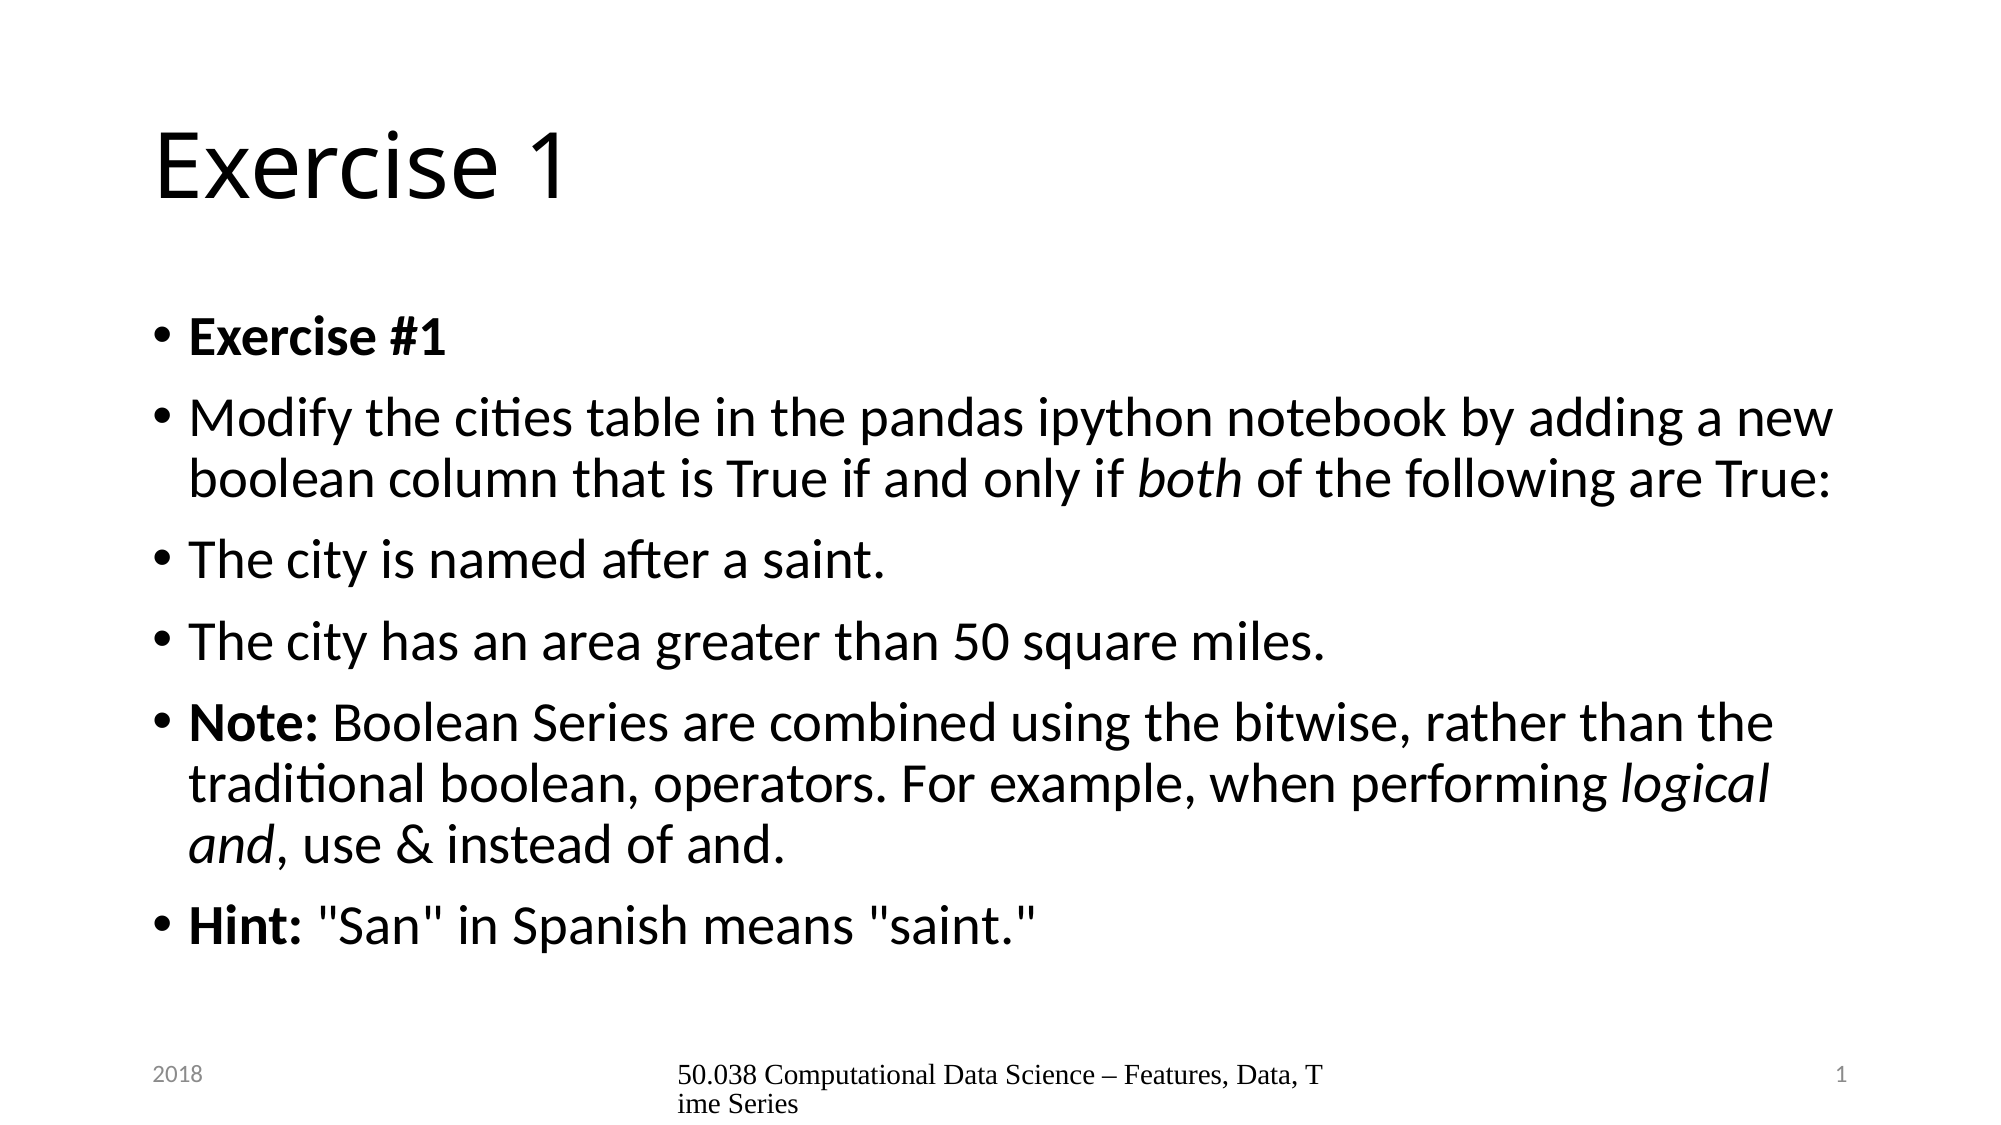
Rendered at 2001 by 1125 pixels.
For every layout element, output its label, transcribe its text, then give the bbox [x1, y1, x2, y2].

footer 50.038 Computational Data Science – Features, Data, Time Series [662, 1042, 1338, 1103]
slide_number 1 [1412, 1042, 1863, 1103]
title Exercise 1 [137, 59, 1863, 278]
list Exercise #1 Modify the cities table in the pandas ipython notebook by adding a new boolean column that is True if and only if both of the following are True: The city is named after a saint. The city has an area greater than 50 square miles. Note: Boolean Series are combined using the bitwise, rather than the traditional boolean, operators. For example, when performing logical and, use & instead of and. Hint: "San" in Spanish means "saint." [137, 299, 1863, 1014]
slide_number 2018 [137, 1042, 588, 1103]
